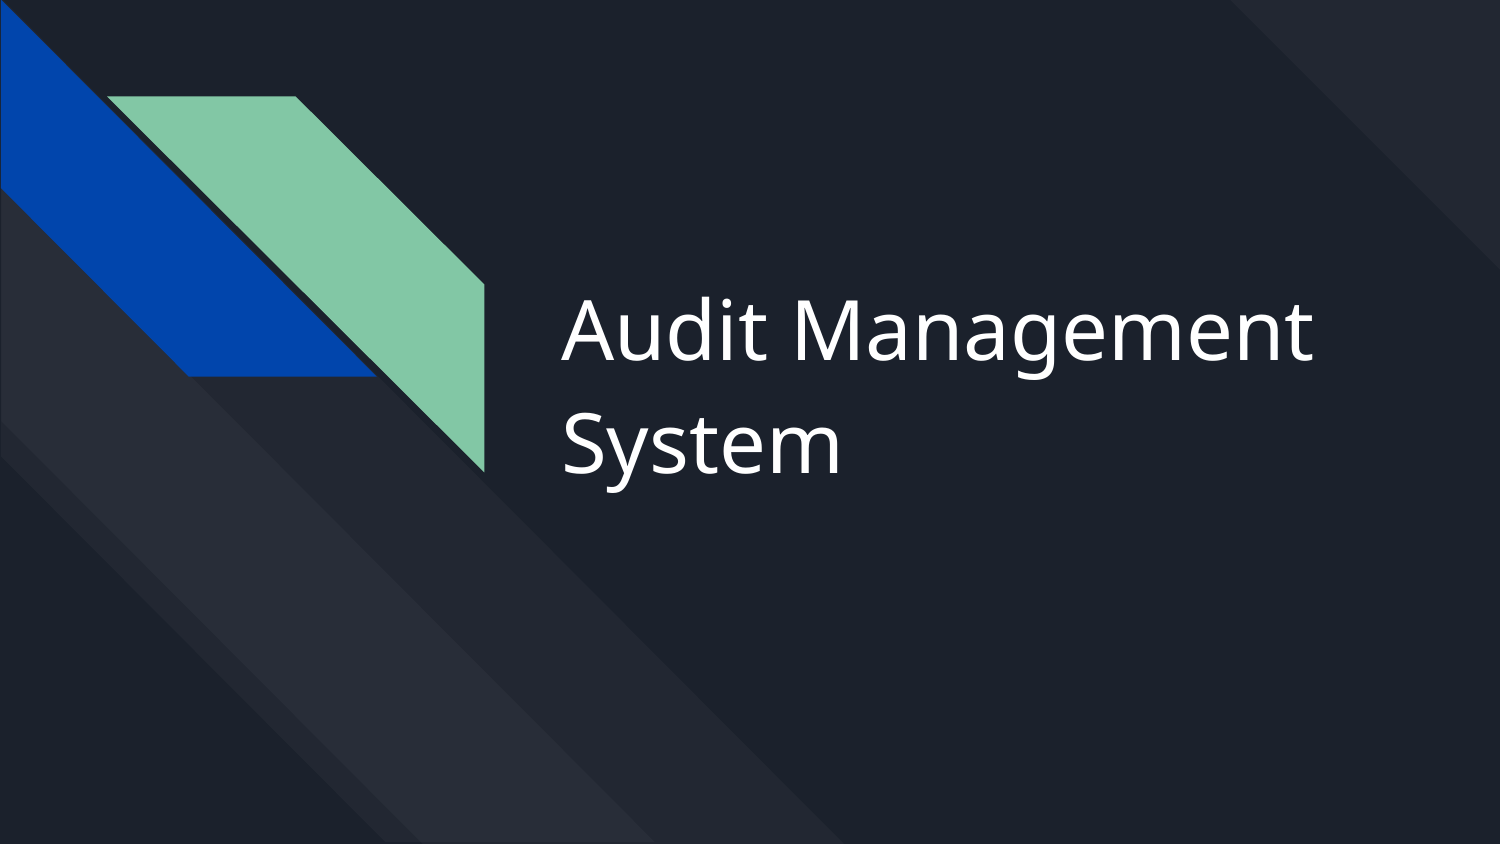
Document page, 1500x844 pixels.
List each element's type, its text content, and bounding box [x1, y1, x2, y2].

title Audit Management System [546, 256, 1404, 518]
